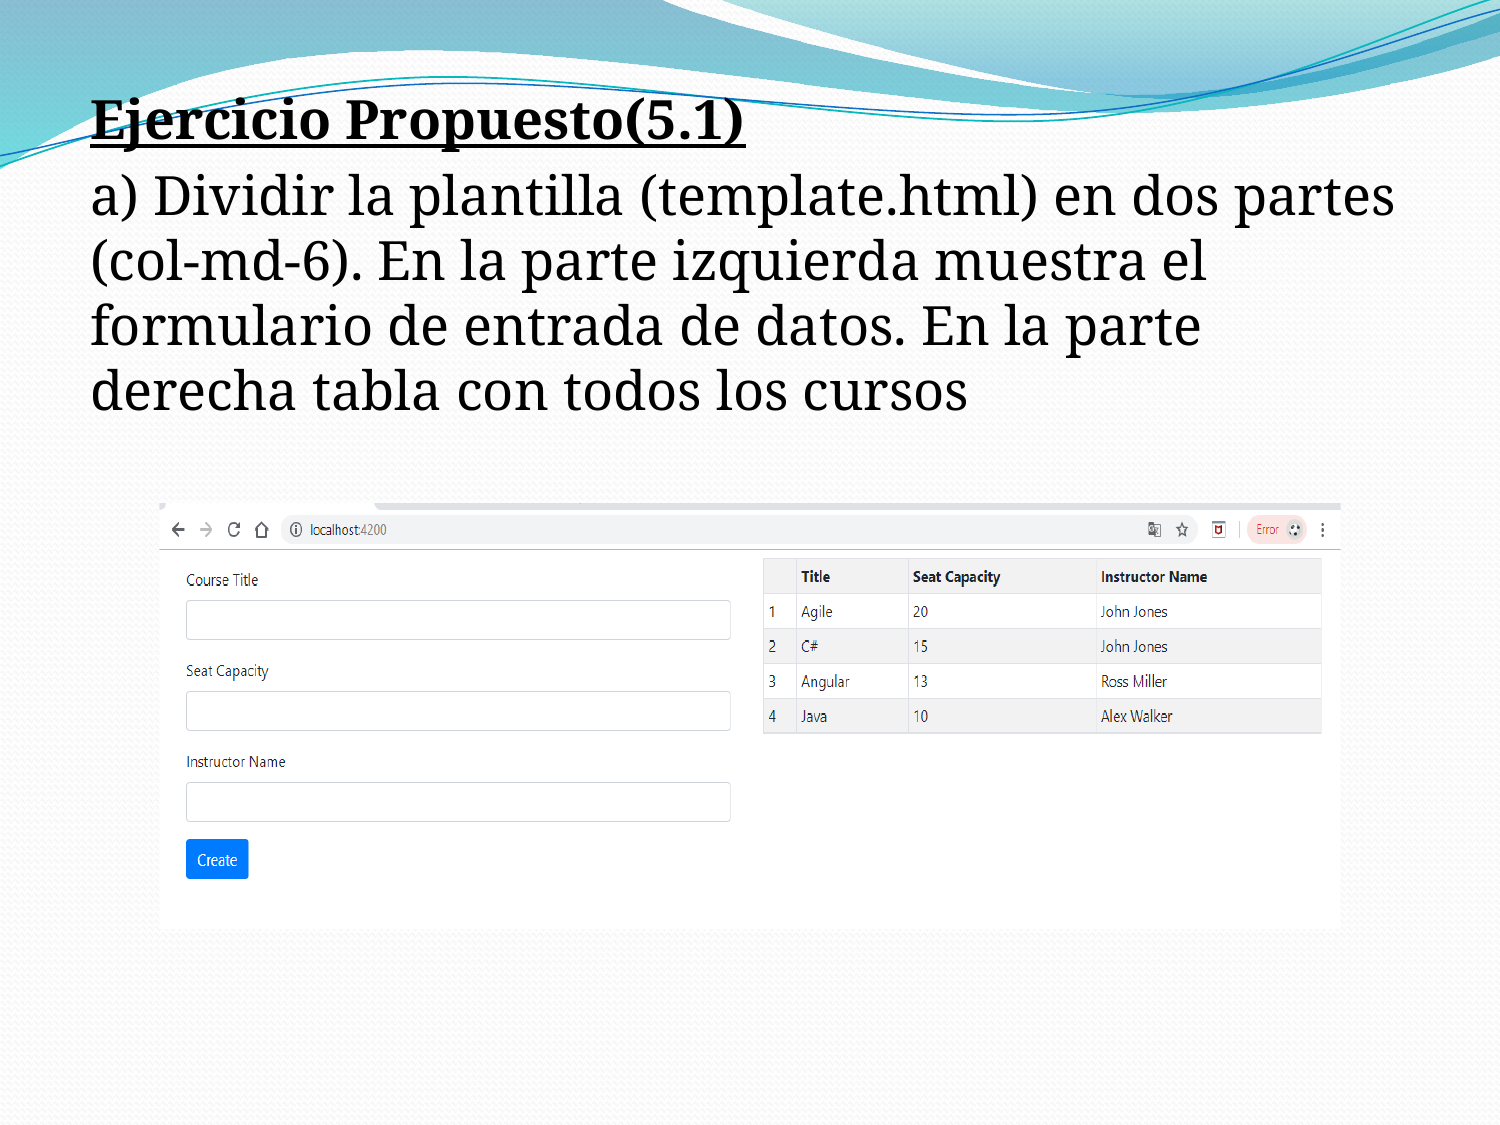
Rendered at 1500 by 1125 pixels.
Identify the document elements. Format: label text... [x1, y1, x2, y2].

picture [158, 502, 1342, 930]
list Ejercicio Propuesto(5.1) a) Dividir la plantilla (template.html) en dos partes (col-md-6). En la parte izquierda muestra el formulario de entrada de datos. En la parte derecha tabla con todos los cursos [74, 77, 1426, 1038]
